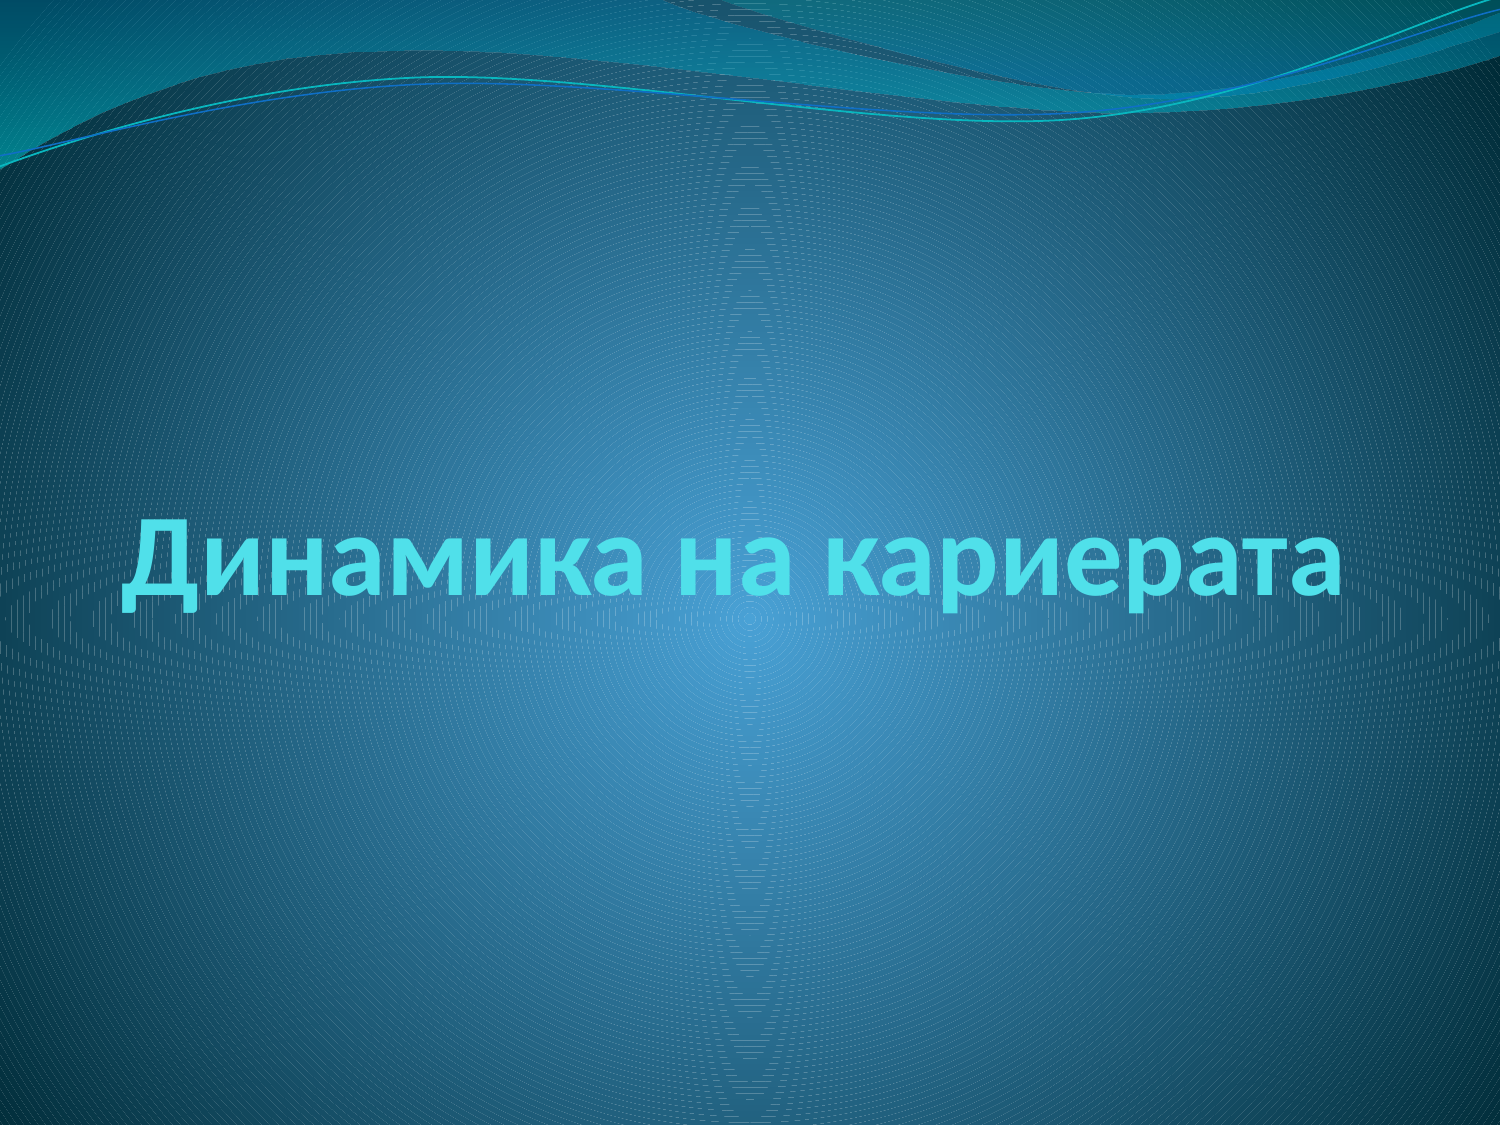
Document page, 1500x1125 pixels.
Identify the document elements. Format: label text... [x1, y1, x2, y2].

title Динамика на кариерата [105, 409, 1394, 619]
